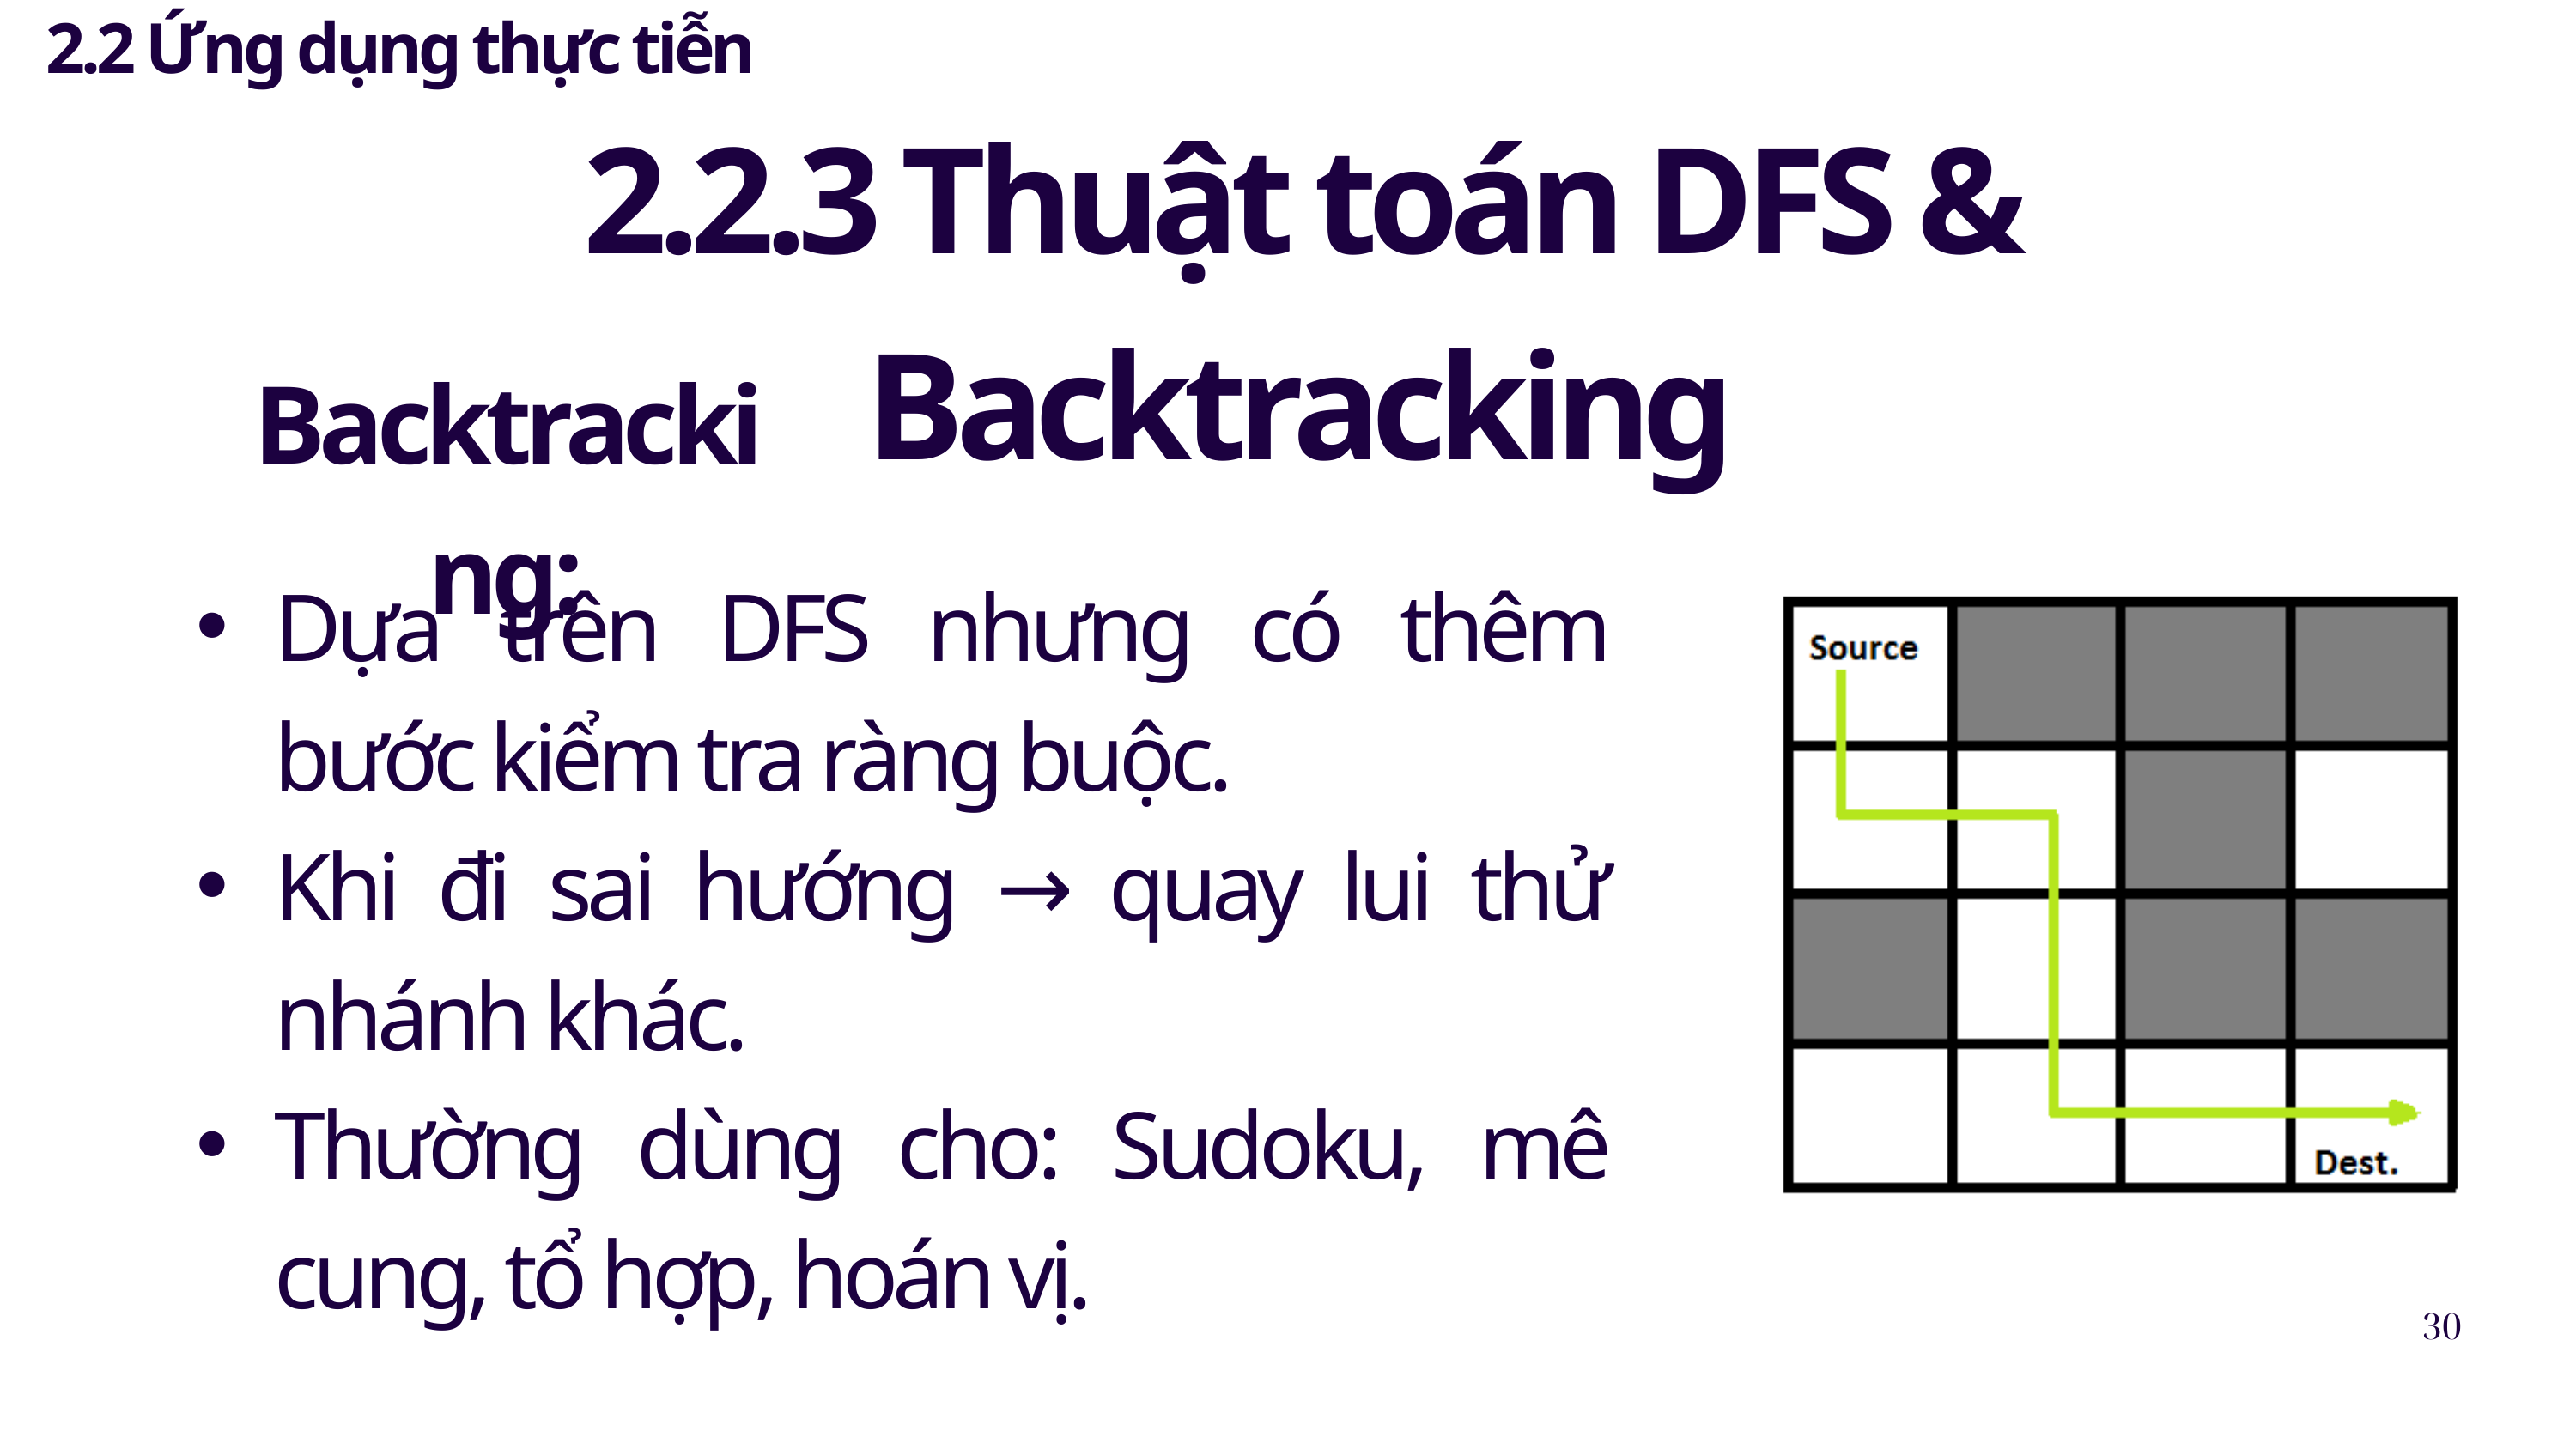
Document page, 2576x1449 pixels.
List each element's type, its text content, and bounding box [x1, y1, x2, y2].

text_box 30 [2421, 1296, 2462, 1348]
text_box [1776, 581, 2487, 1221]
text_box 2.2 Ứng dụng thực tiễn [0, 0, 803, 88]
text_box Dựa trên DFS nhưng có thêm bước kiểm tra ràng buộc. Khi đi sai hướng → quay lui thử nhánh khác. Thường dùng cho: Sudoku, mê cung, tổ hợp, hoán vị. [117, 550, 1607, 1328]
text_box Backtracking: [251, 335, 760, 636]
text_box 2.2.3 Thuật toán DFS & Backtracking [144, 77, 2458, 489]
